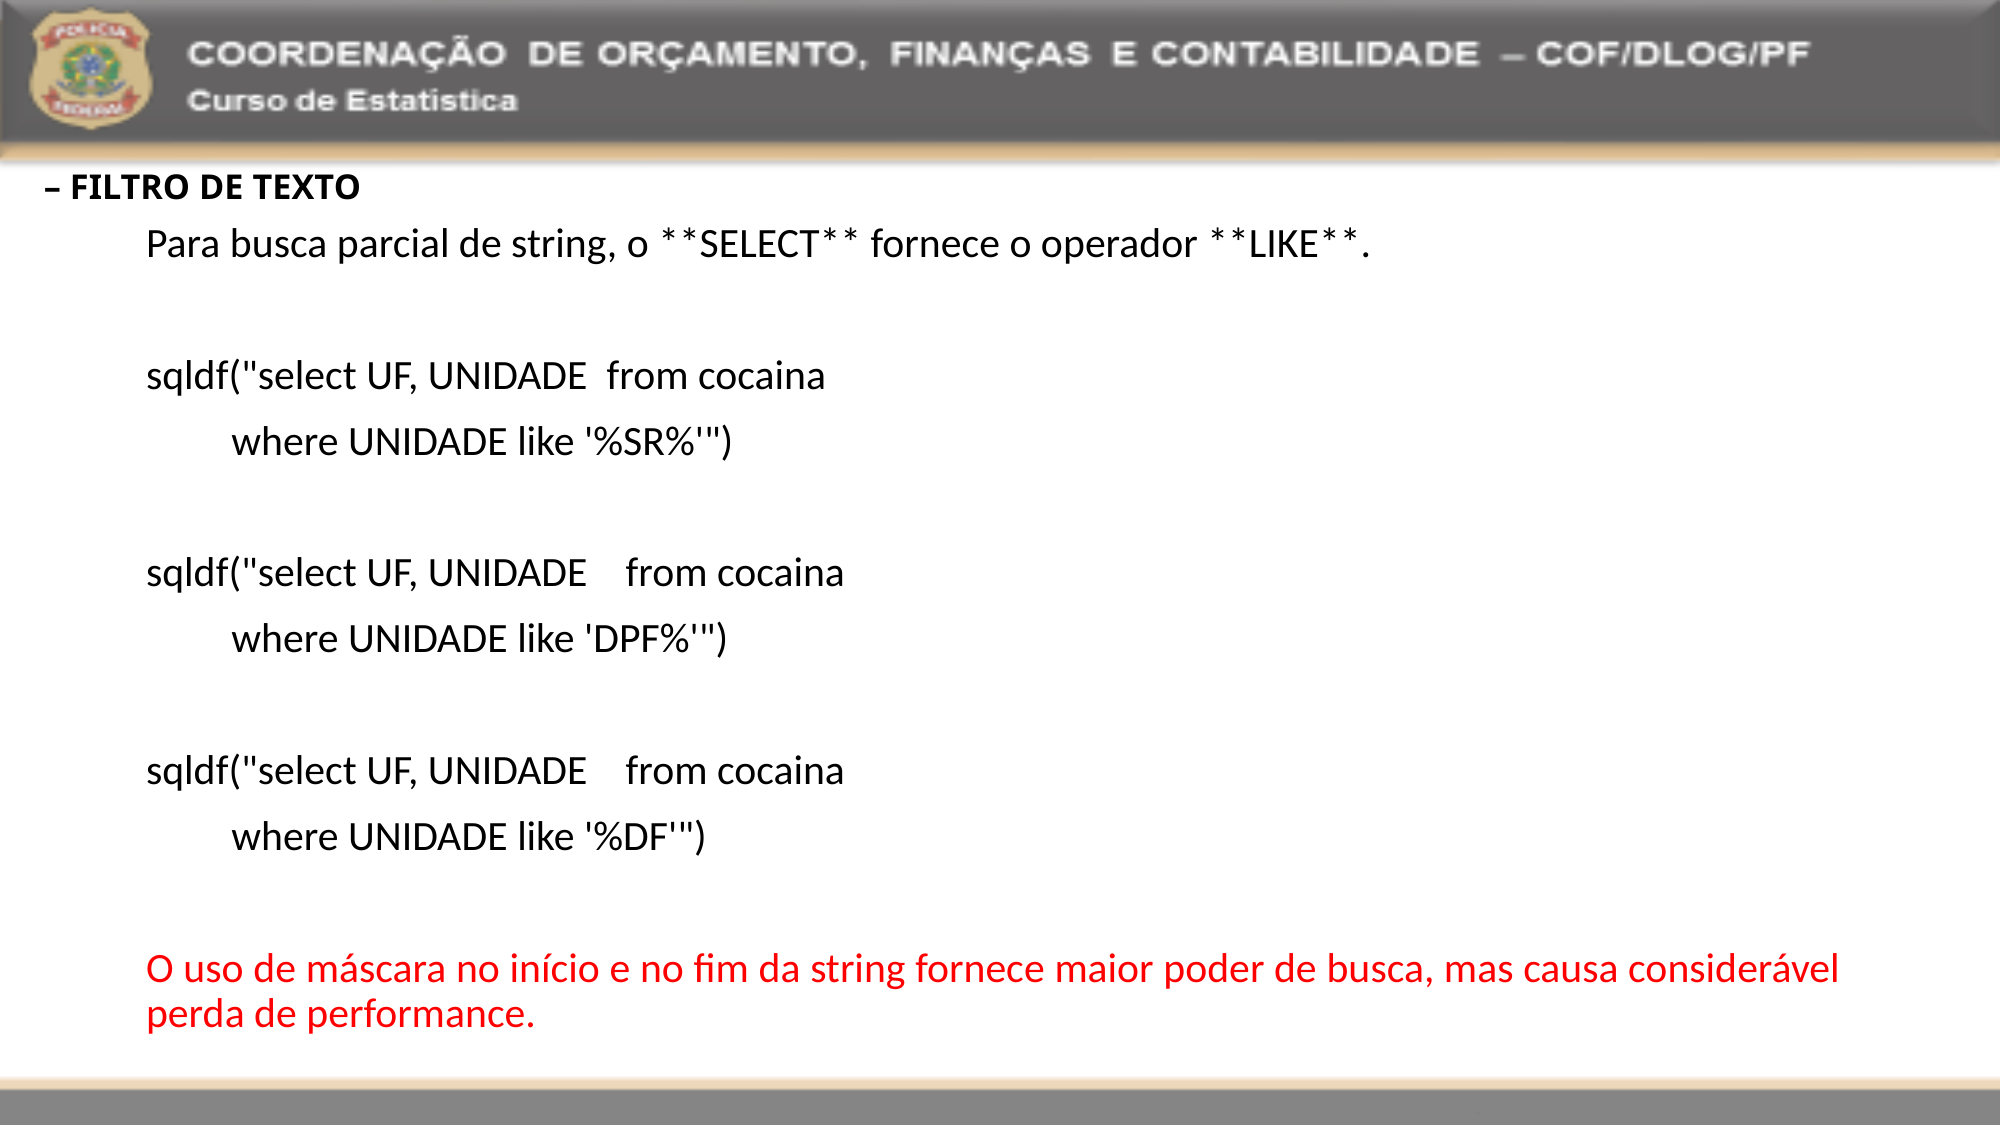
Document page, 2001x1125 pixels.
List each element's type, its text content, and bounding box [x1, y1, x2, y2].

list Para busca parcial de string, o **SELECT** fornece o operador **LIKE**. sqldf("select UF, UNIDADE from cocaina where UNIDADE like '%SR%'") sqldf("select UF, UNIDADE from cocaina where UNIDADE like 'DPF%'") sqldf("select UF, UNIDADE from cocaina where UNIDADE like '%DF'") O uso de máscara no início e no fim da string fornece maior poder de busca, mas causa considerável perda de performance. [131, 213, 1856, 1073]
text_box – FILTRO DE TEXTO [28, 157, 1894, 214]
